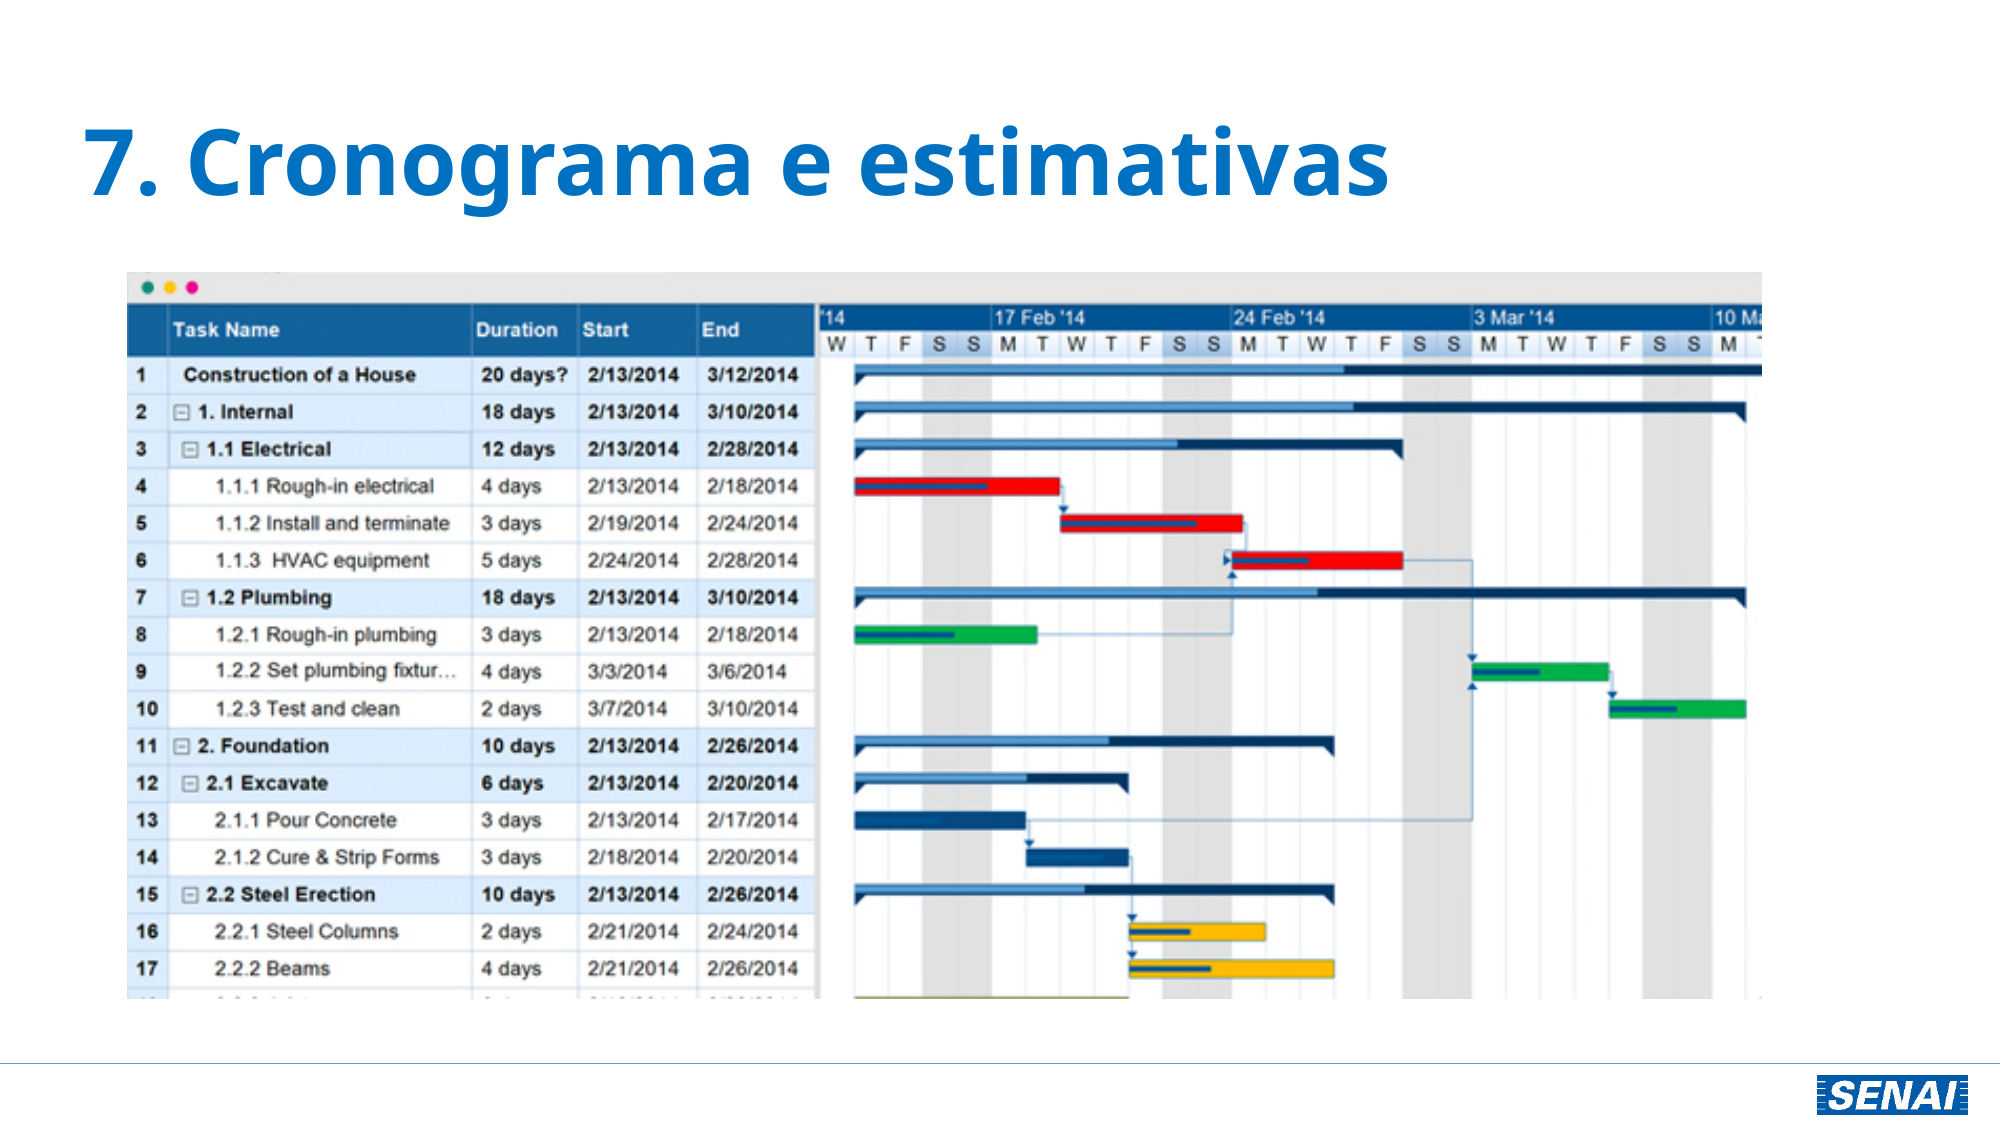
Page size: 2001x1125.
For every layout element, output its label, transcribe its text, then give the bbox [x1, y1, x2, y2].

title 7. Cronograma e estimativas [68, 97, 1932, 234]
picture [127, 271, 1762, 1000]
picture [1817, 1075, 1968, 1115]
